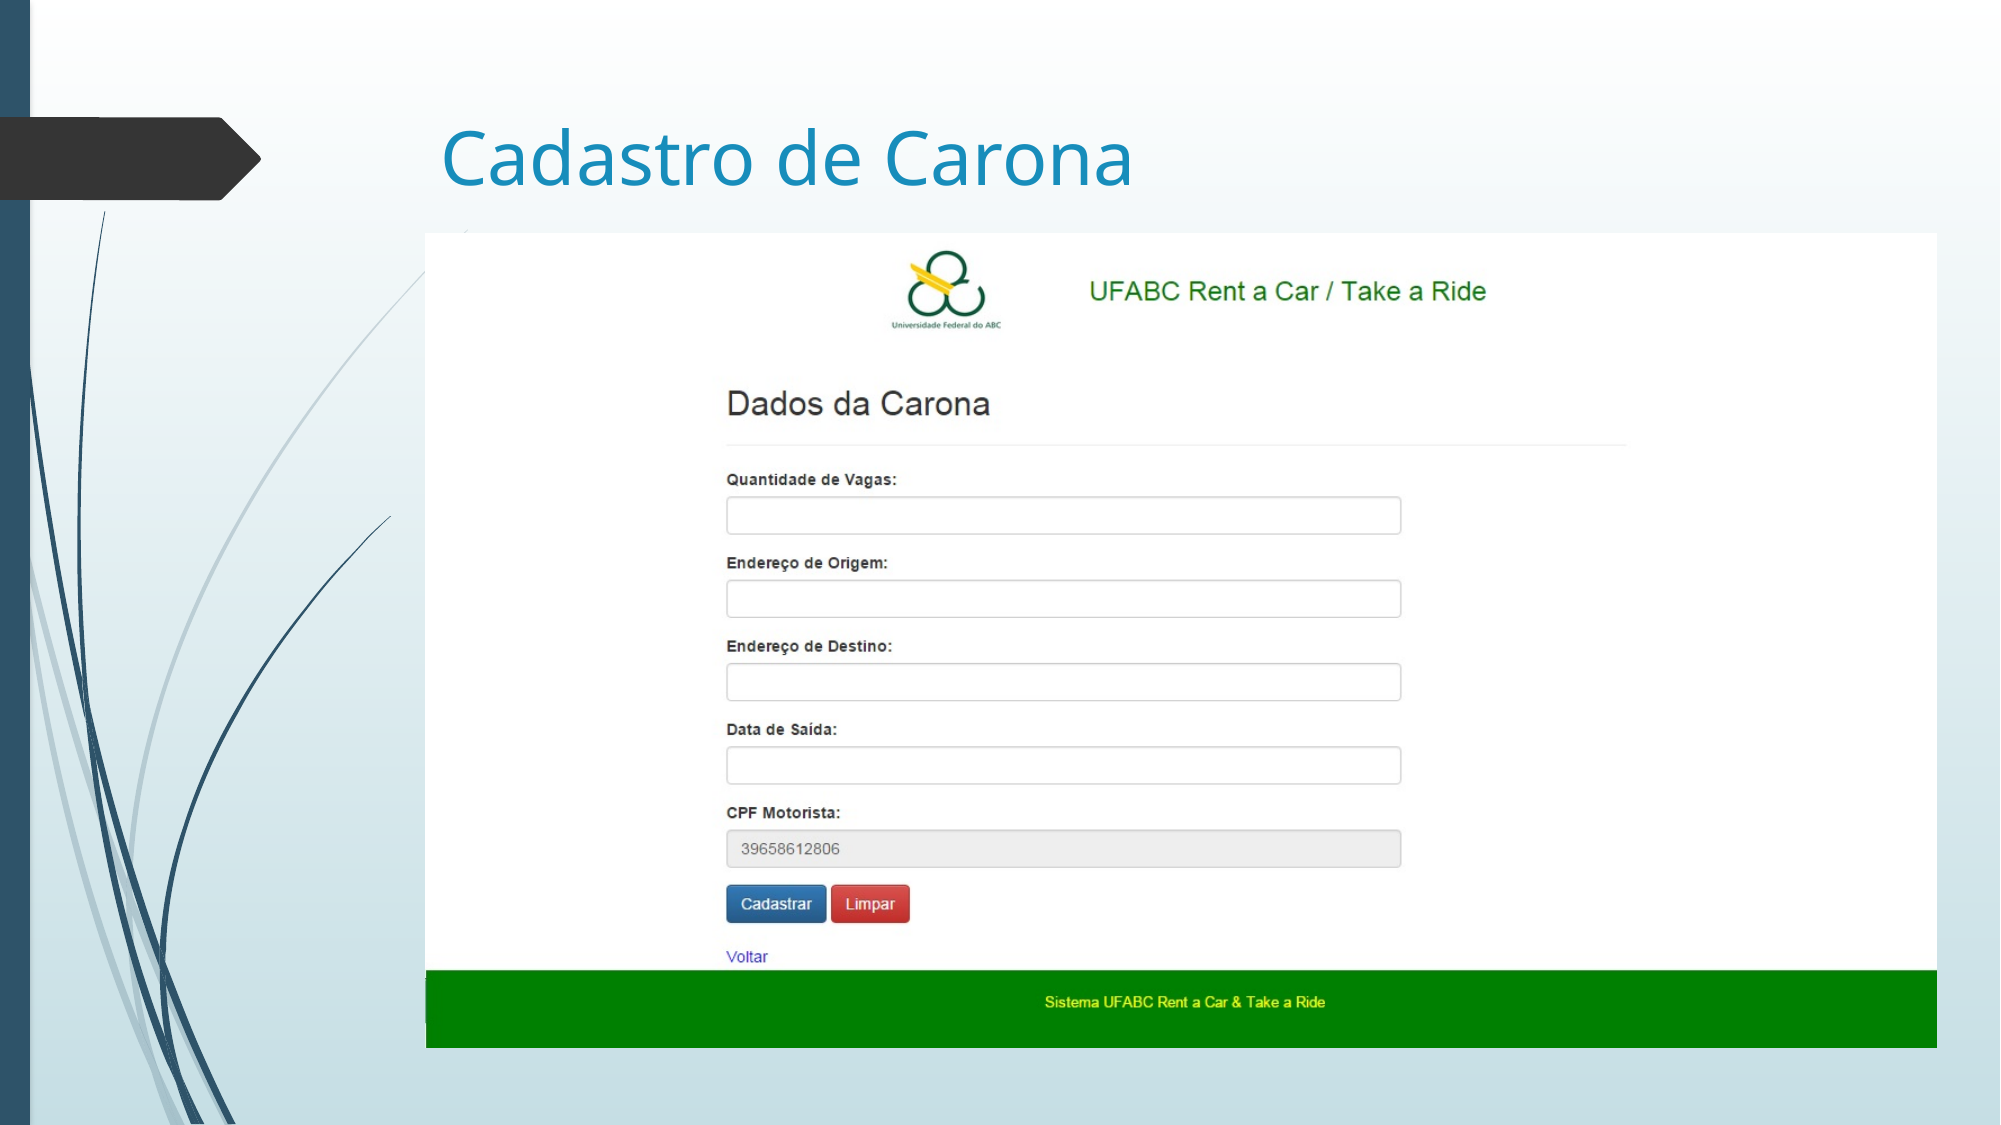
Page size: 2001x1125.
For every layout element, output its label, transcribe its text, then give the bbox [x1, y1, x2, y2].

title Cadastro de Carona [425, 102, 1888, 233]
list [425, 233, 1937, 1049]
